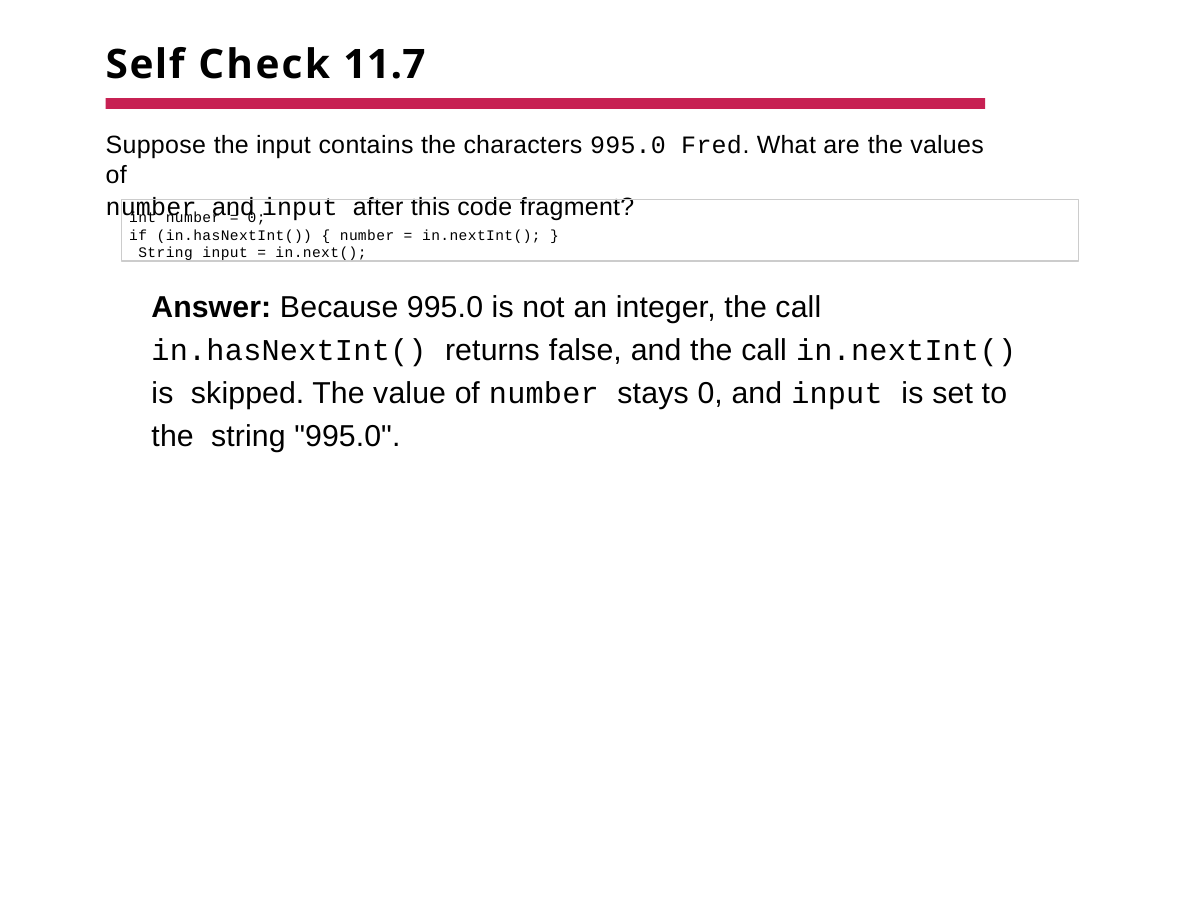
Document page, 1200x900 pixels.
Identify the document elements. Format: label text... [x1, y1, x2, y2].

text_box Suppose the input contains the characters 995.0 Fred. What are the values of number and input after this code fragment? [103, 128, 1013, 221]
text_box Answer: Because 995.0 is not an integer, the call in.hasNextInt() returns false, and the call in.nextInt() is skipped. The value of number stays 0, and input is set to the string "995.0". [149, 280, 1040, 453]
title Self Check 11.7 [103, 38, 1097, 189]
text_box int number = 0; if (in.hasNextInt()) { number = in.nextInt(); } String input = in.next(); [121, 199, 1079, 261]
